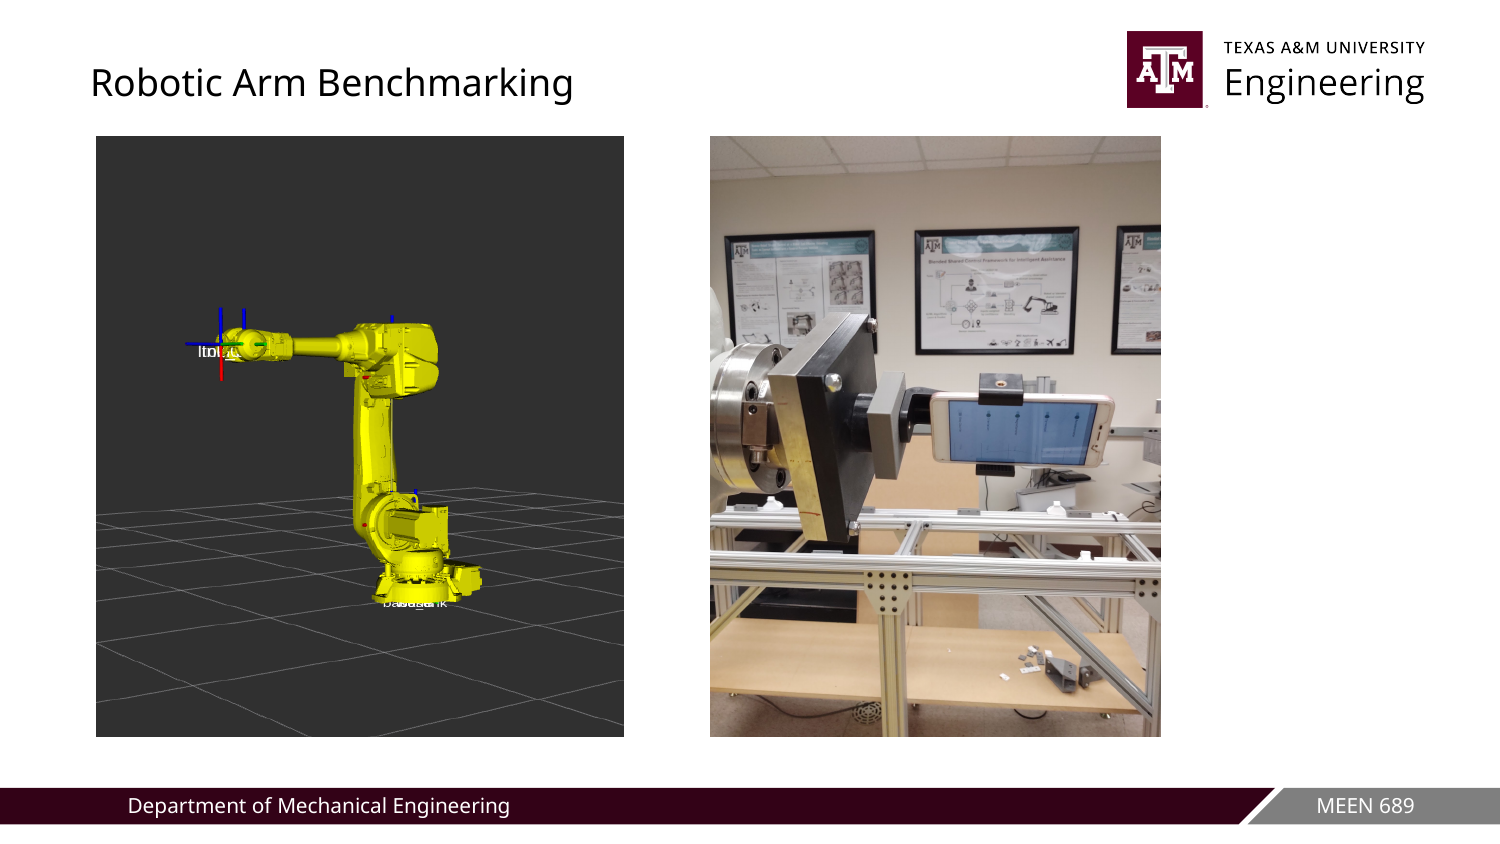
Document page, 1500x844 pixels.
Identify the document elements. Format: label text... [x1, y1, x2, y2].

picture [1127, 31, 1425, 108]
picture [709, 136, 1161, 738]
title Robotic Arm Benchmarking [75, 31, 800, 131]
picture [95, 136, 624, 738]
